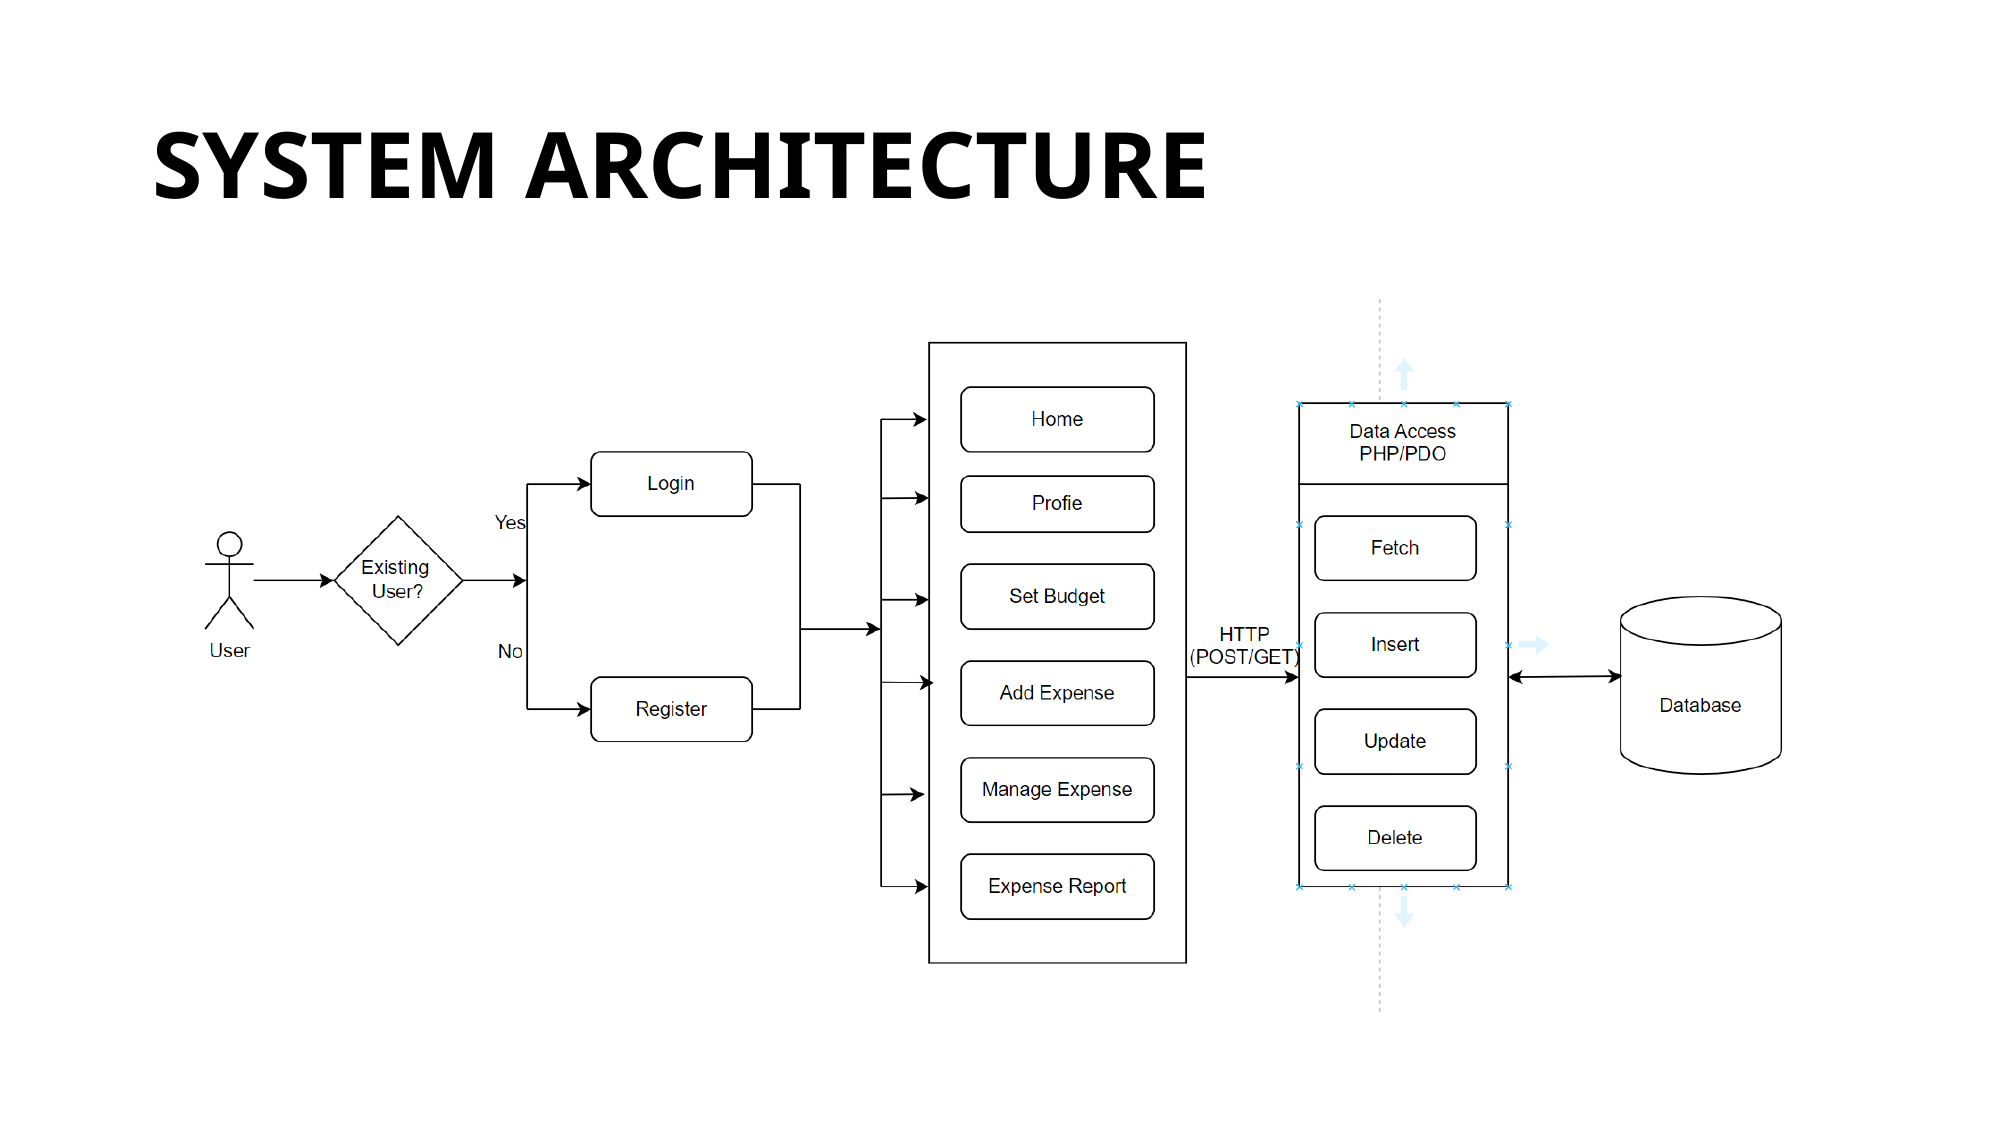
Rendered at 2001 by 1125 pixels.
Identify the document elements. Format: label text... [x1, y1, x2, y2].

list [161, 299, 1839, 1014]
title SYSTEM ARCHITECTURE [137, 59, 1863, 278]
